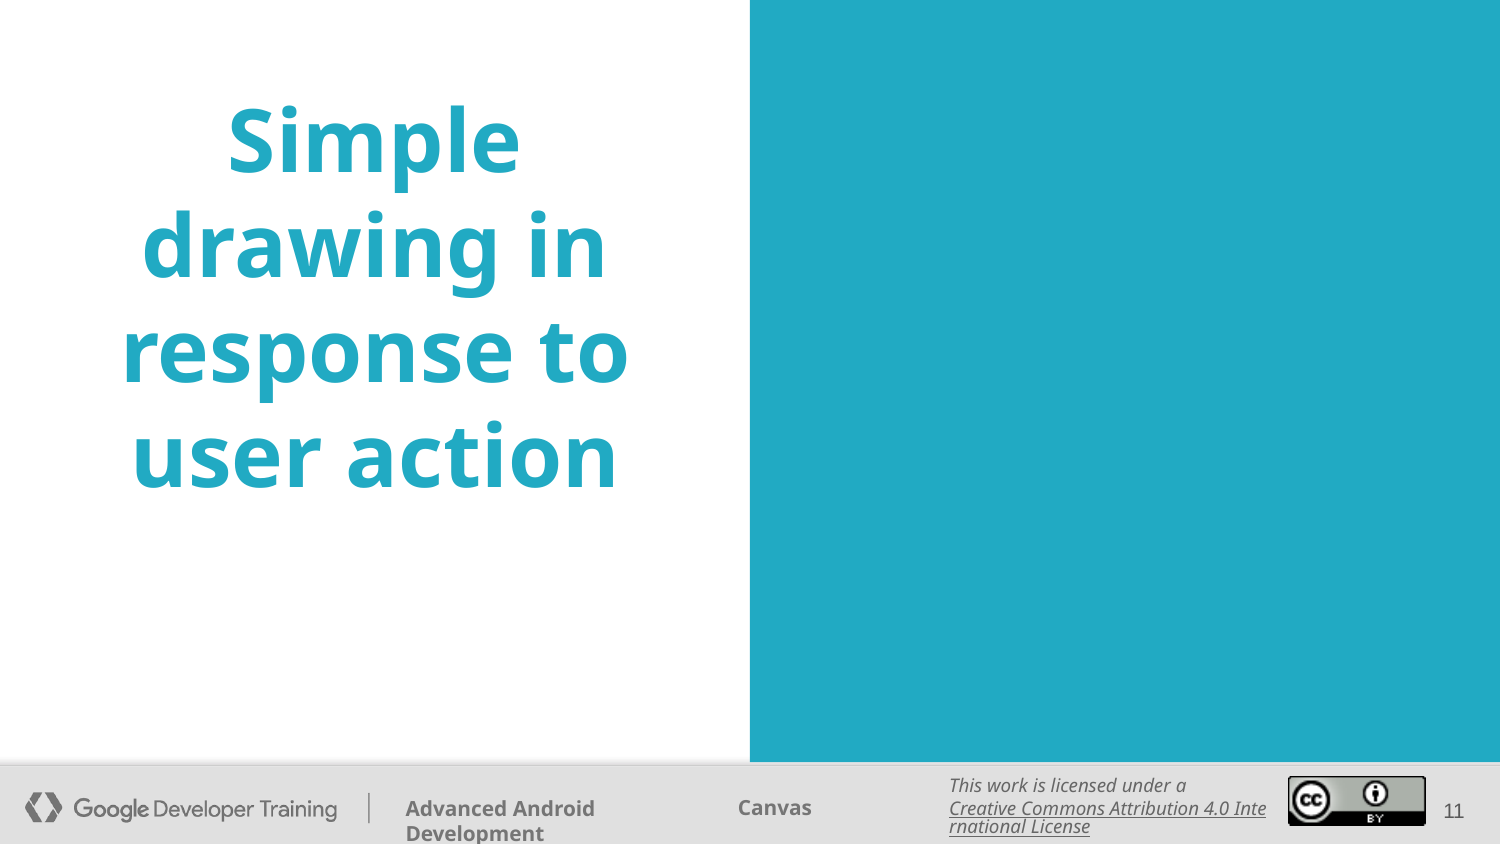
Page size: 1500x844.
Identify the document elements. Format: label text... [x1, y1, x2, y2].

slide_number ‹#› [1389, 777, 1480, 842]
title Simple drawing in response to user action [43, 277, 708, 521]
picture [0, 0, 1500, 844]
